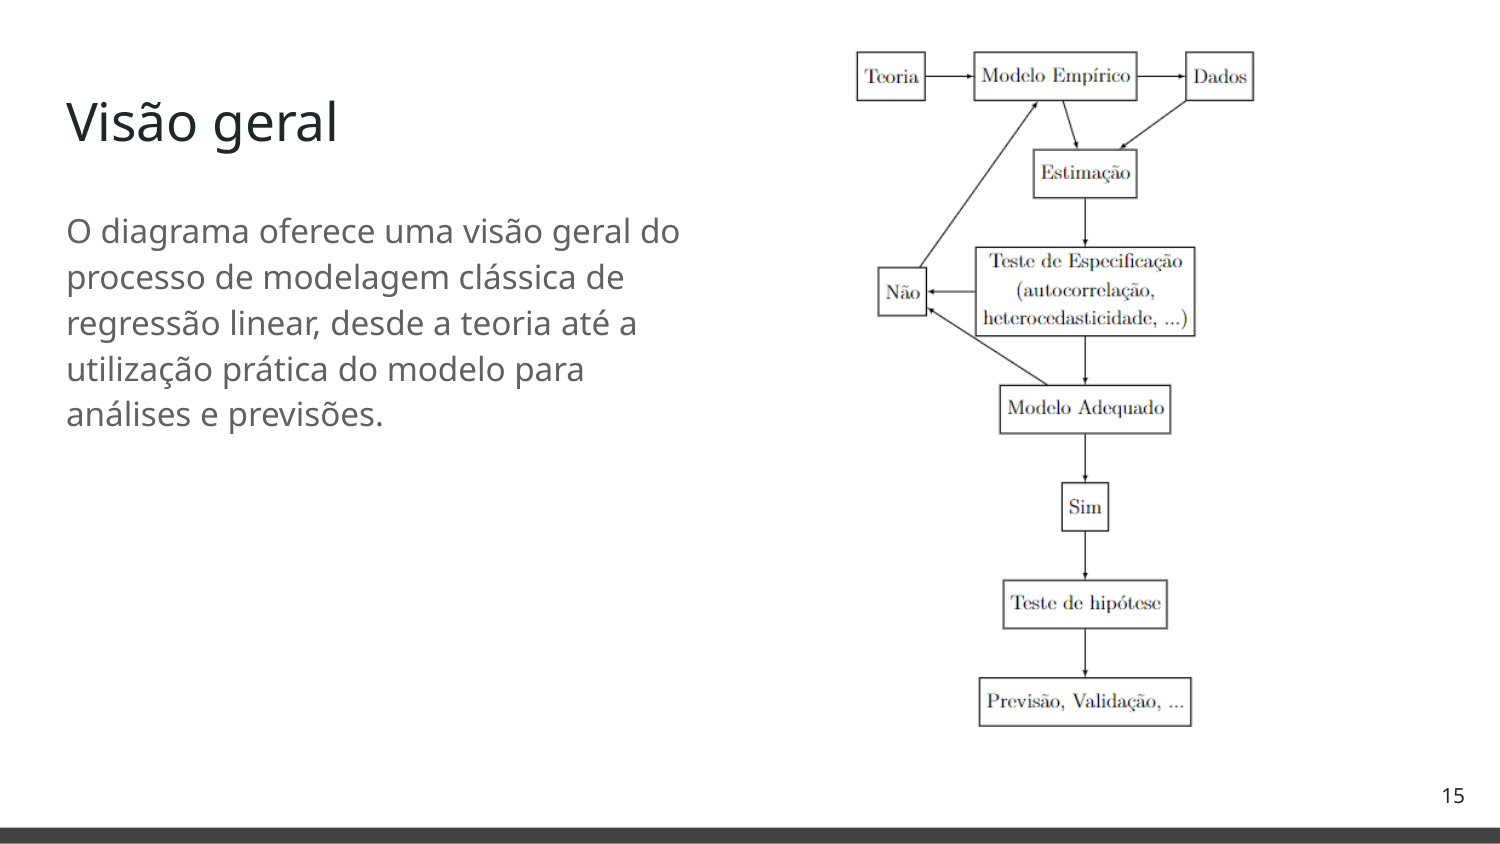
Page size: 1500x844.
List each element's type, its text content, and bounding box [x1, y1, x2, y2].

slide_number ‹#› [1389, 764, 1480, 830]
picture [783, 14, 1391, 750]
list O diagrama oferece uma visão geral do processo de modelagem clássica de regressão linear, desde a teoria até a utilização prática do modelo para análises e previsões. [51, 189, 708, 750]
title Visão geral [51, 72, 750, 167]
